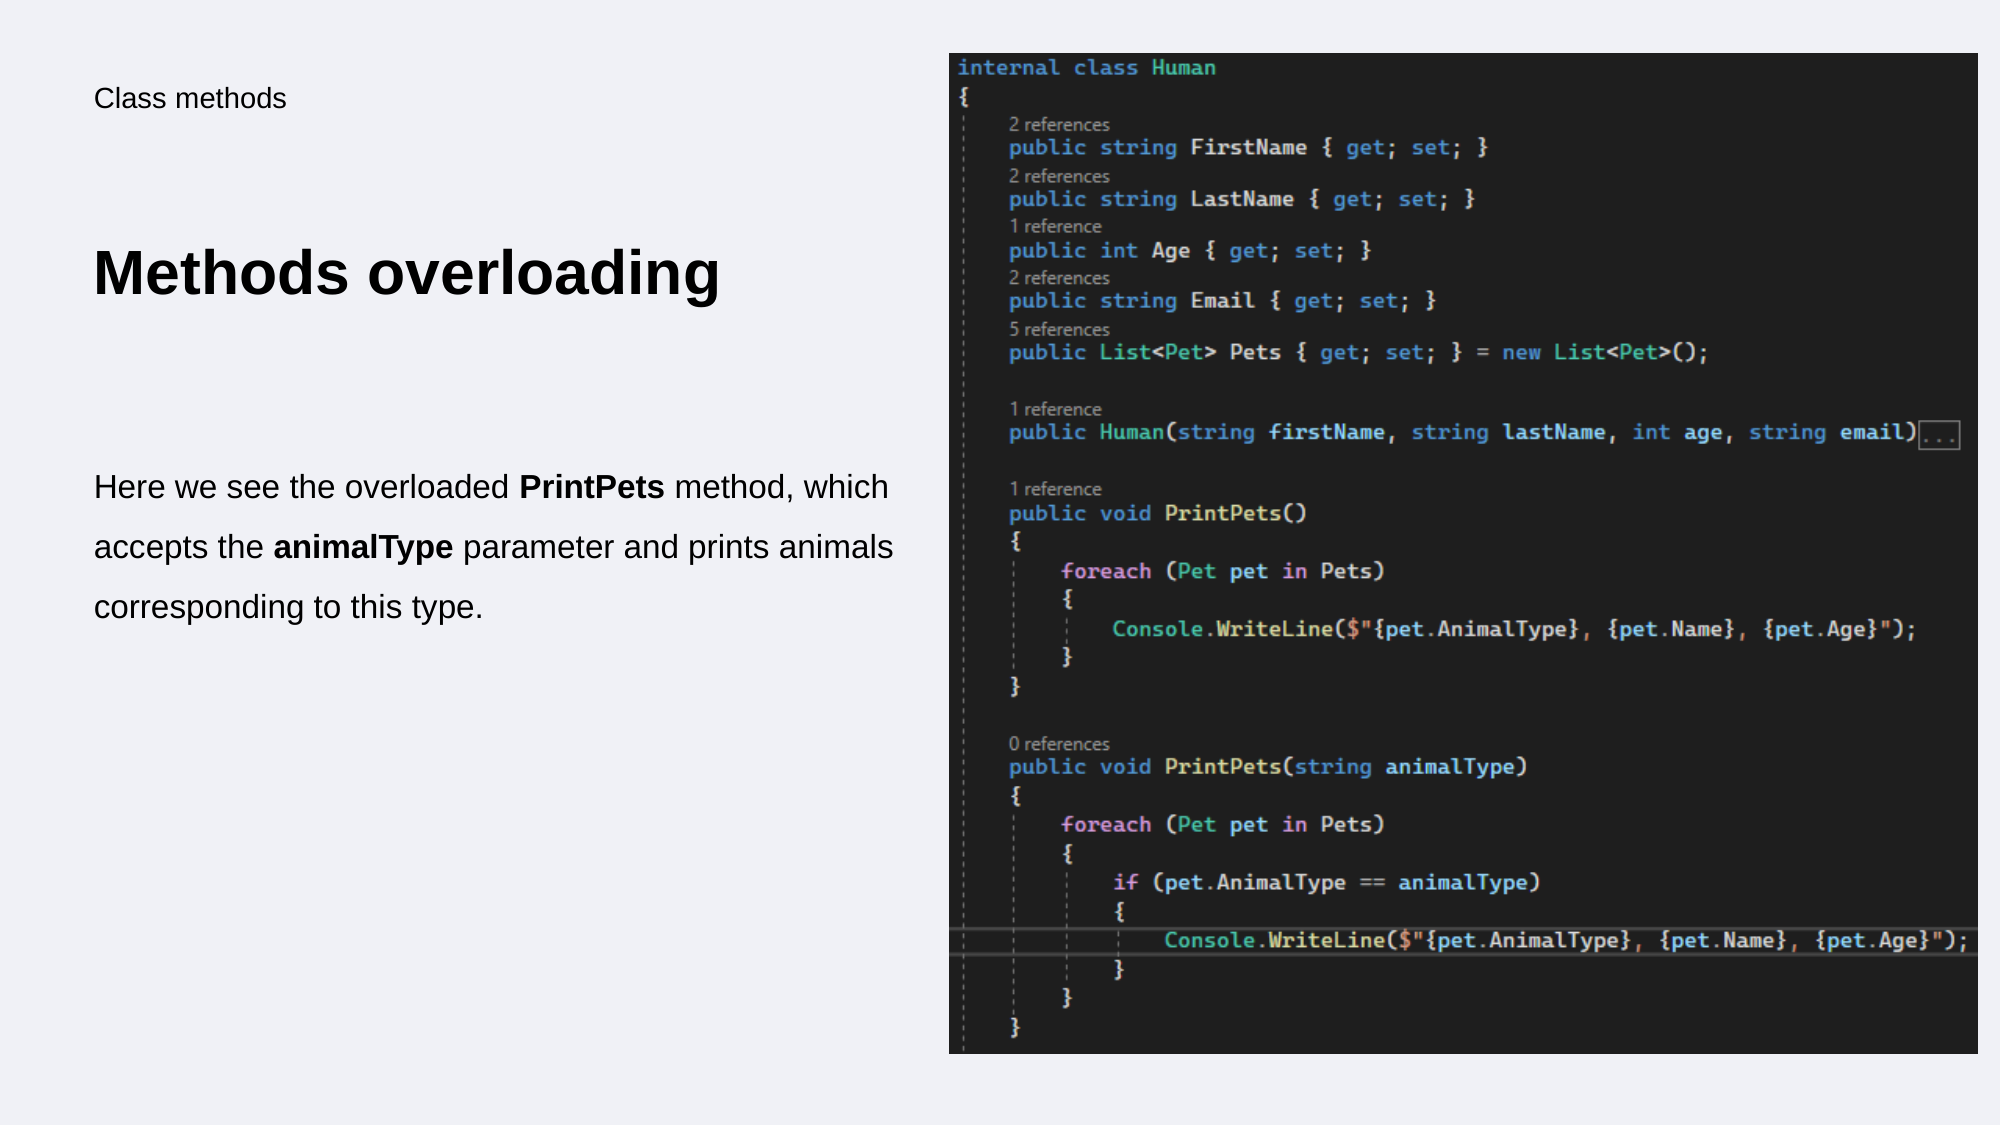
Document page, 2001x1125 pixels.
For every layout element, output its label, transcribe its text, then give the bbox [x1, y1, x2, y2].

picture [948, 53, 1978, 1054]
list Class methods [78, 75, 943, 150]
list Here we see the overloaded PrintPets method, which accepts the animalType parameter and prints animals corresponding to this type. [78, 438, 1861, 1085]
title Methods overloading [78, 224, 943, 438]
